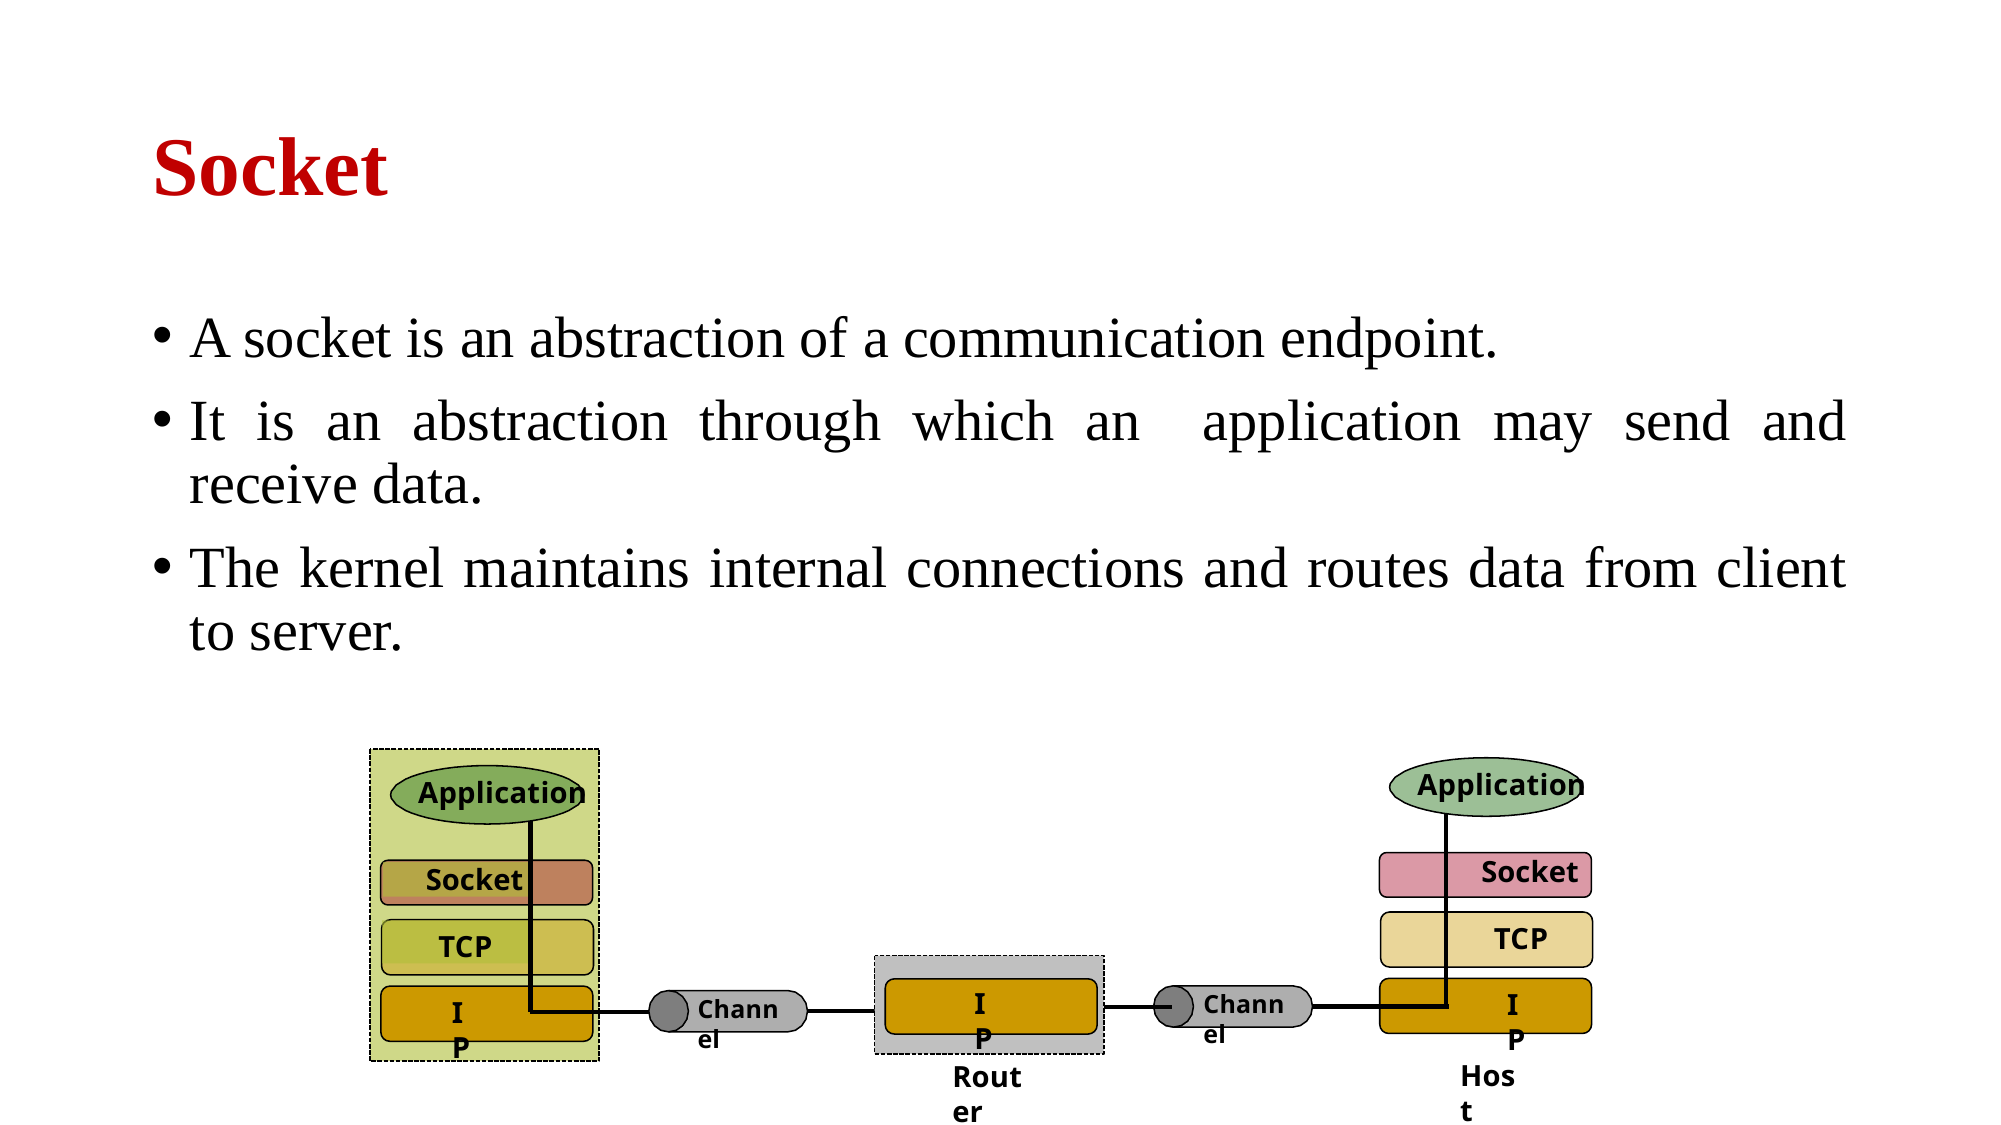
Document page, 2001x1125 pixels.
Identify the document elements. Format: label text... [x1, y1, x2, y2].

title Socket [137, 59, 1863, 278]
list A socket is an abstraction of a communication endpoint. It is an abstraction through which an application may send and receive data. The kernel maintains internal connections and routes data from client to server. [137, 299, 1863, 1014]
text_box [370, 749, 1598, 1094]
